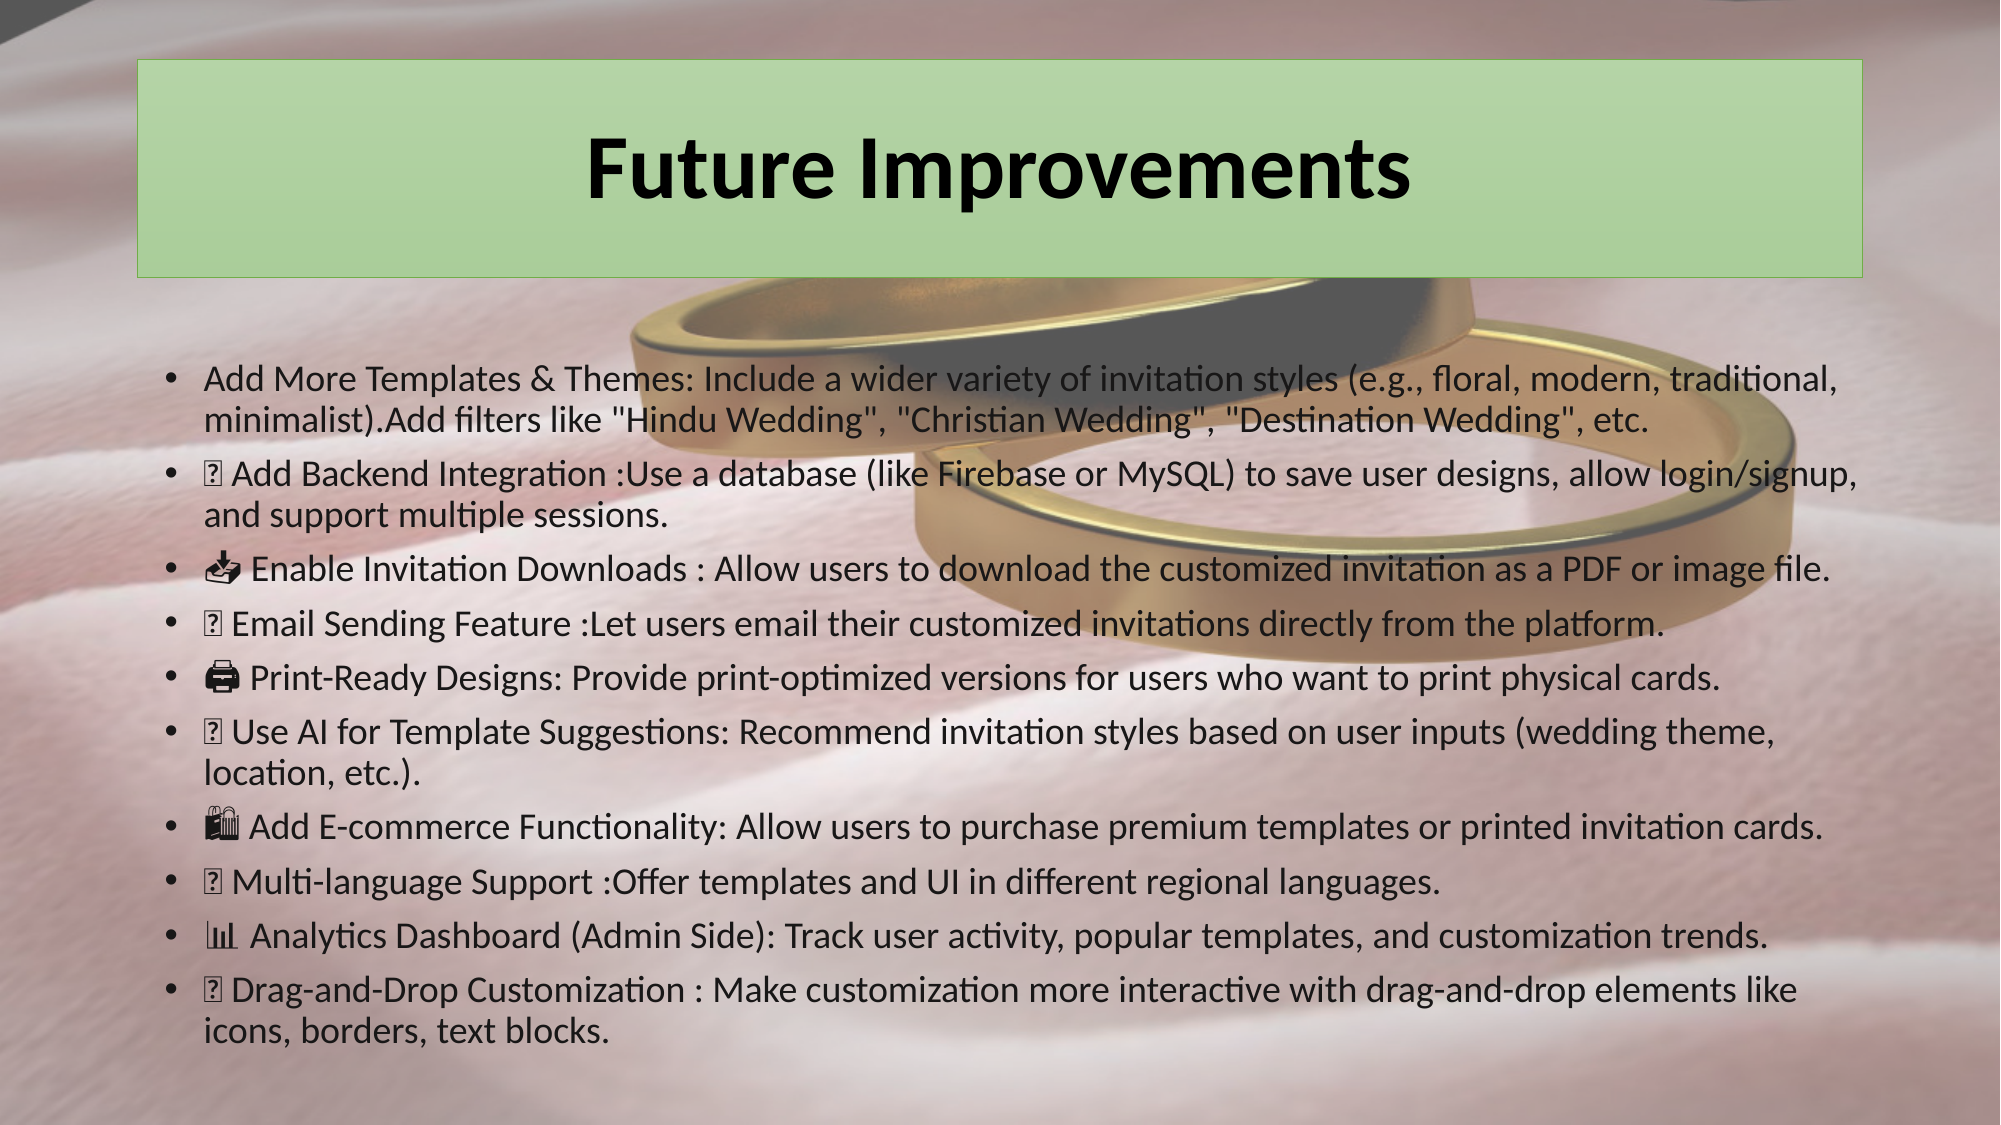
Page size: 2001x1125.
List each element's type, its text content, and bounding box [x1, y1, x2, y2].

title Future Improvements [137, 59, 1863, 278]
list Add More Templates & Themes: Include a wider variety of invitation styles (e.g., floral, modern, traditional, minimalist).Add filters like "Hindu Wedding", "Christian Wedding", "Destination Wedding", etc. 📱 Add Backend Integration :Use a database (like Firebase or MySQL) to save user designs, allow login/signup, and support multiple sessions. 📥 Enable Invitation Downloads : Allow users to download the customized invitation as a PDF or image file. 📨 Email Sending Feature :Let users email their customized invitations directly from the platform. 🖨️ Print-Ready Designs: Provide print-optimized versions for users who want to print physical cards. 🧠 Use AI for Template Suggestions: Recommend invitation styles based on user inputs (wedding theme, location, etc.). 🛍️ Add E-commerce Functionality: Allow users to purchase premium templates or printed invitation cards. 🌐 Multi-language Support :Offer templates and UI in different regional languages. 📊 Analytics Dashboard (Admin Side): Track user activity, popular templates, and customization trends. 🎨 Drag-and-Drop Customization : Make customization more interactive with drag-and-drop elements like icons, borders, text blocks. [149, 351, 1875, 1066]
